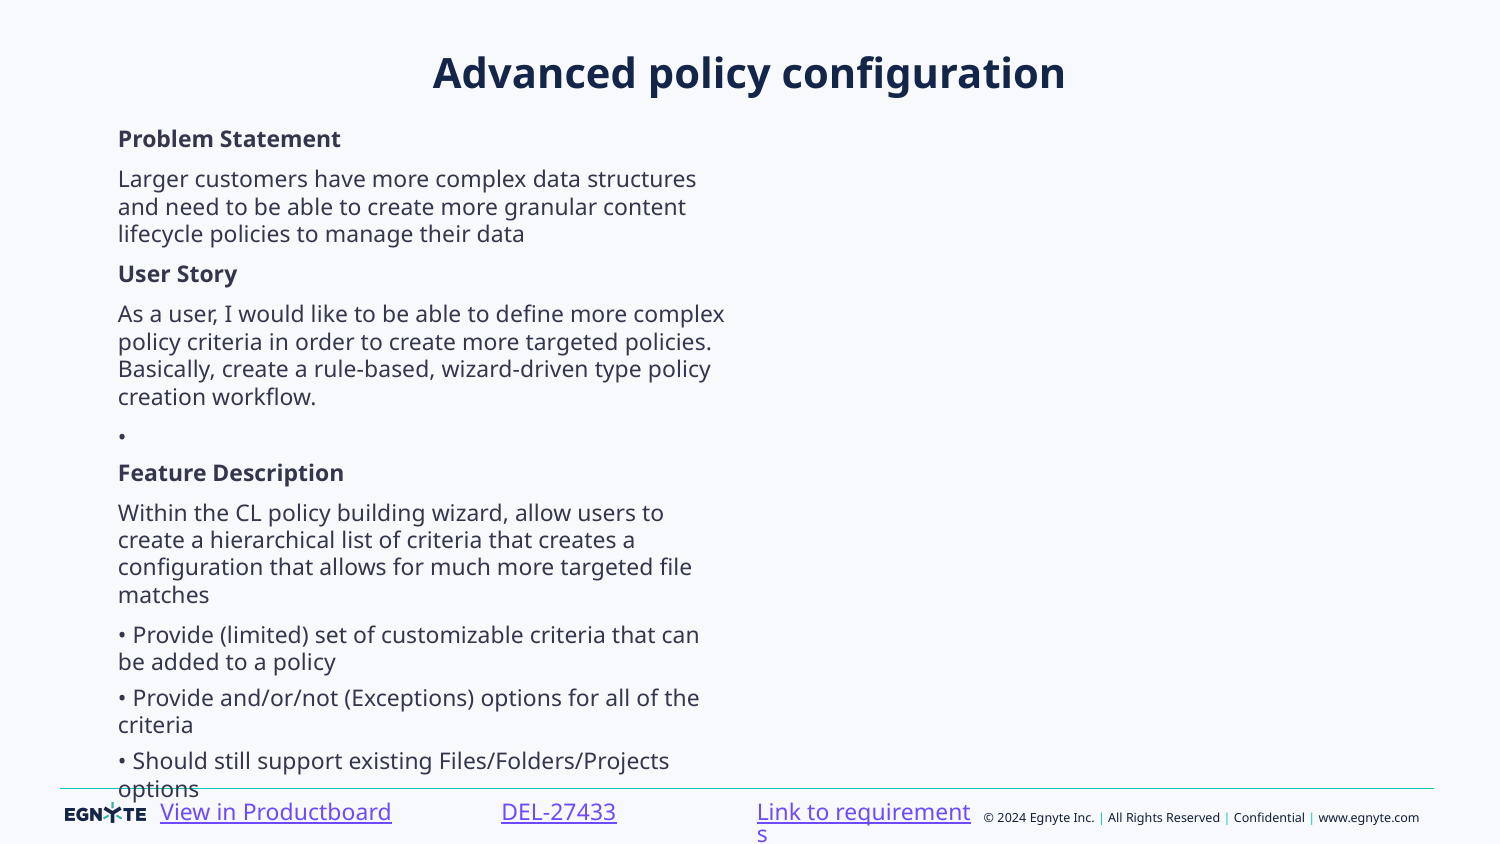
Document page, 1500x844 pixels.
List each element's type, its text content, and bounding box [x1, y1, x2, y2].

list Link to requirements [742, 790, 997, 835]
list Problem Statement Larger customers have more complex data structures and need to be able to create more granular content lifecycle policies to manage their data User Story As a user, I would like to be able to define more complex policy criteria in order to create more targeted policies. Basically, create a rule-based, wizard-driven type policy creation workflow. • Feature Description Within the CL policy building wizard, allow users to create a hierarchical list of criteria that creates a configuration that allows for much more targeted file matches • Provide (limited) set of customizable criteria that can be added to a policy • Provide and/or/not (Exceptions) options for all of the criteria • Should still support existing Files/Folders/Projects options [103, 117, 741, 693]
list DEL-27433 [486, 790, 741, 835]
list View in Productboard [145, 790, 486, 835]
title Advanced policy configuration [103, 44, 1397, 106]
picture [65, 802, 145, 823]
